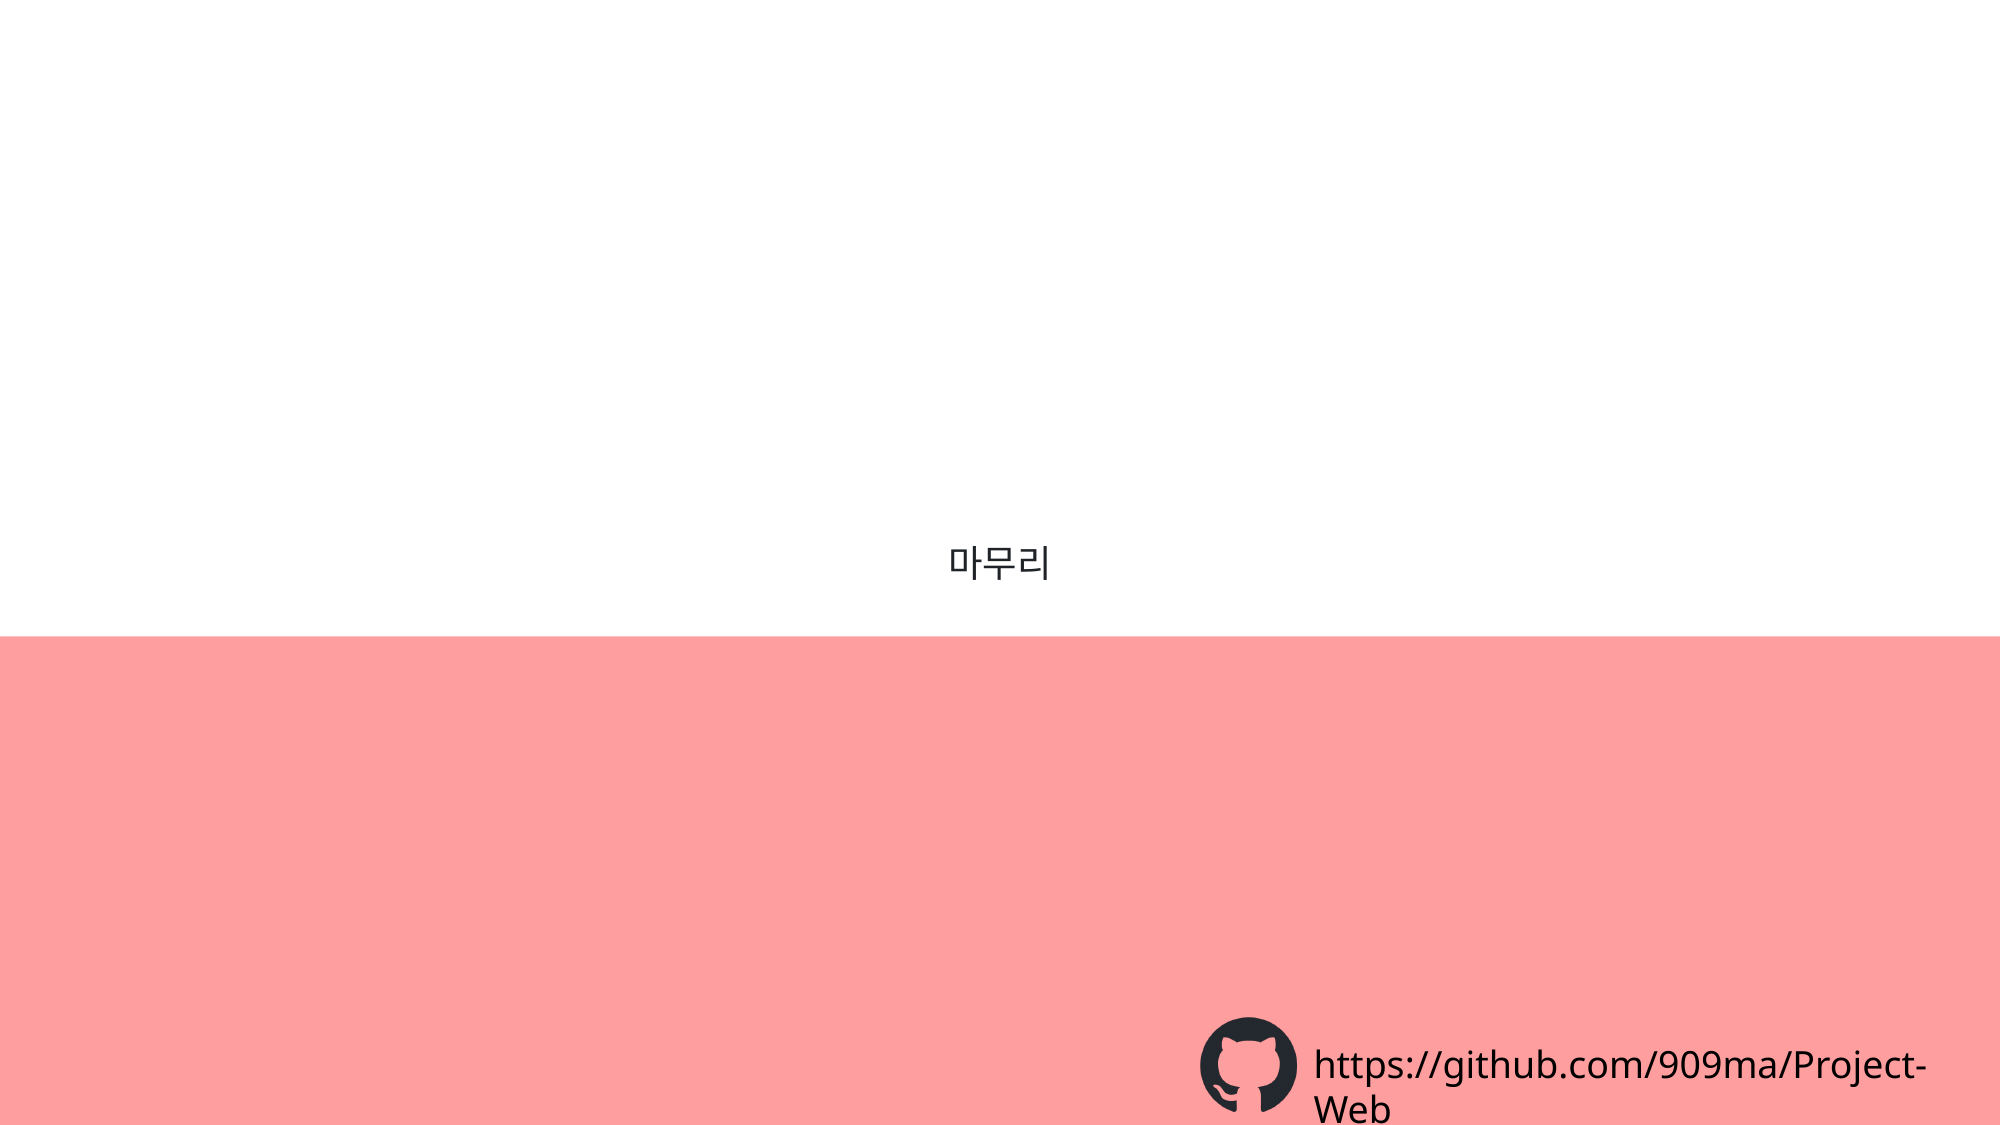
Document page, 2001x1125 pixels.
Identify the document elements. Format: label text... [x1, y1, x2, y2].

picture [1198, 1014, 1299, 1115]
text_box https://github.com/909ma/Project-Web [1298, 1034, 2000, 1125]
text_box [0, 635, 2000, 1125]
text_box 마무리 [933, 532, 1067, 592]
